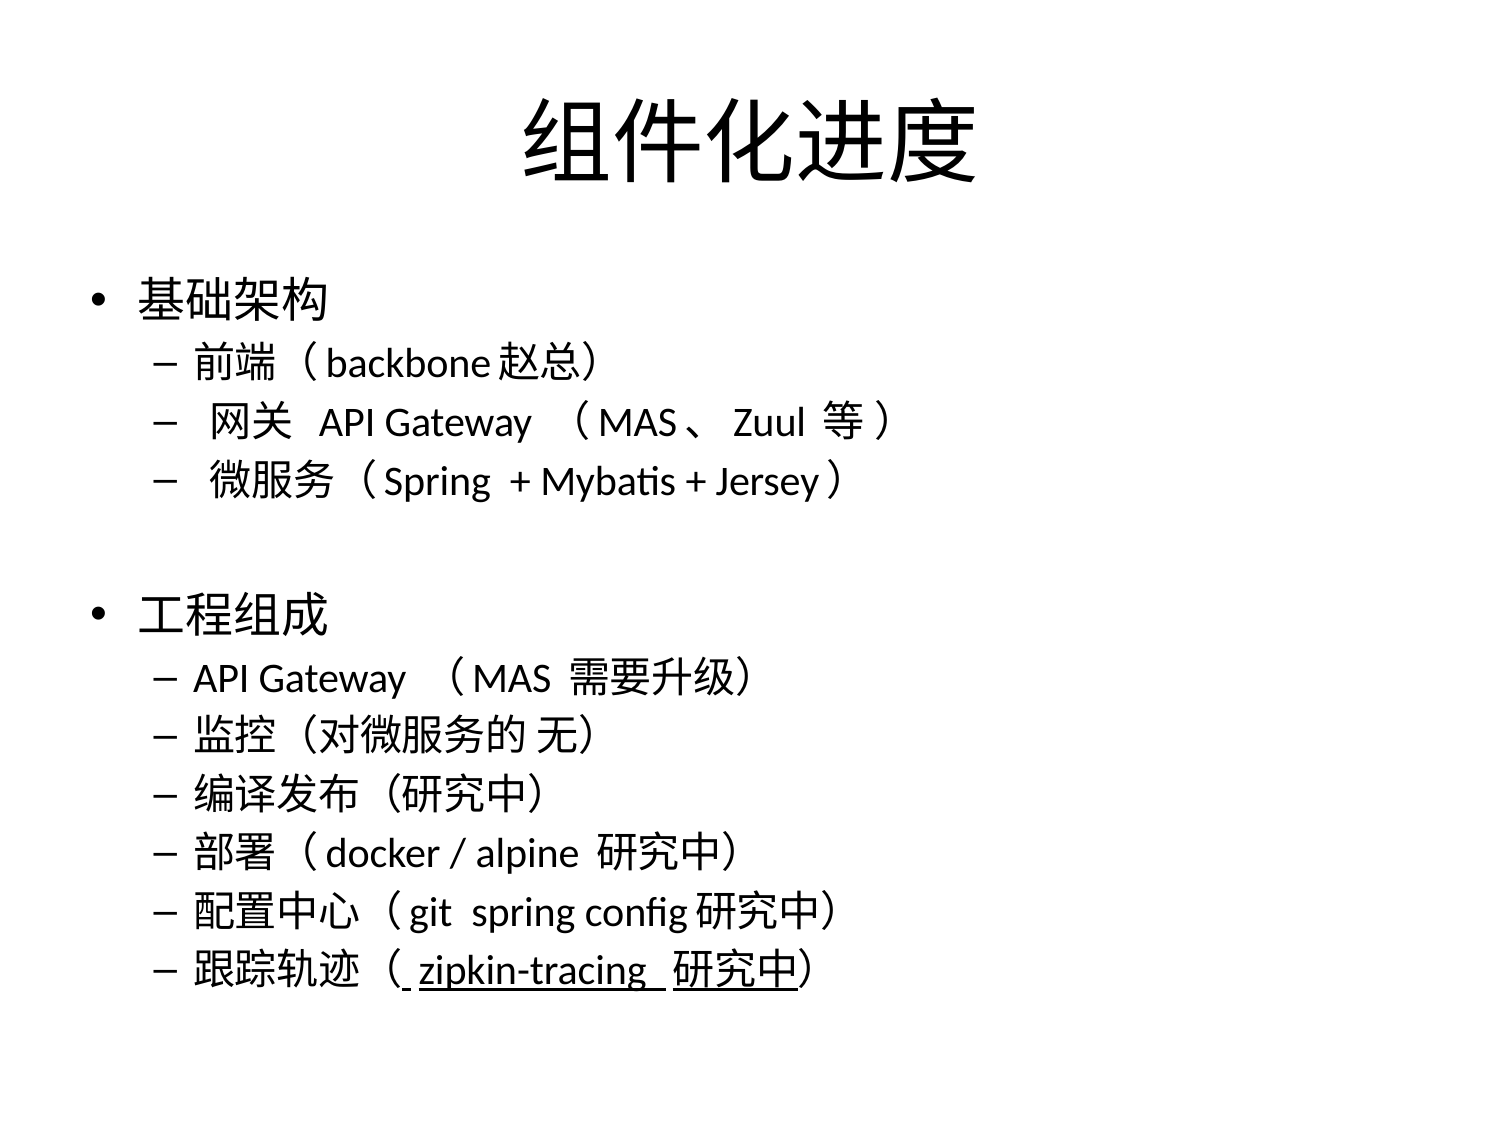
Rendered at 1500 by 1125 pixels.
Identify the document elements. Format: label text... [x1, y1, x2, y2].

list 基础架构 前端（backbone赵总） 网关 API Gateway （MAS、Zuul 等 ） 微服务（Spring + Mybatis + Jersey） 工程组成 API Gateway （MAS 需要升级） 监控（对微服务的 无） 编译发布（研究中） 部署（docker / alpine 研究中） 配置中心（git spring config研究中） 跟踪轨迹（ zipkin-tracing 研究中） [75, 262, 1425, 1005]
title 组件化进度 [75, 45, 1425, 233]
